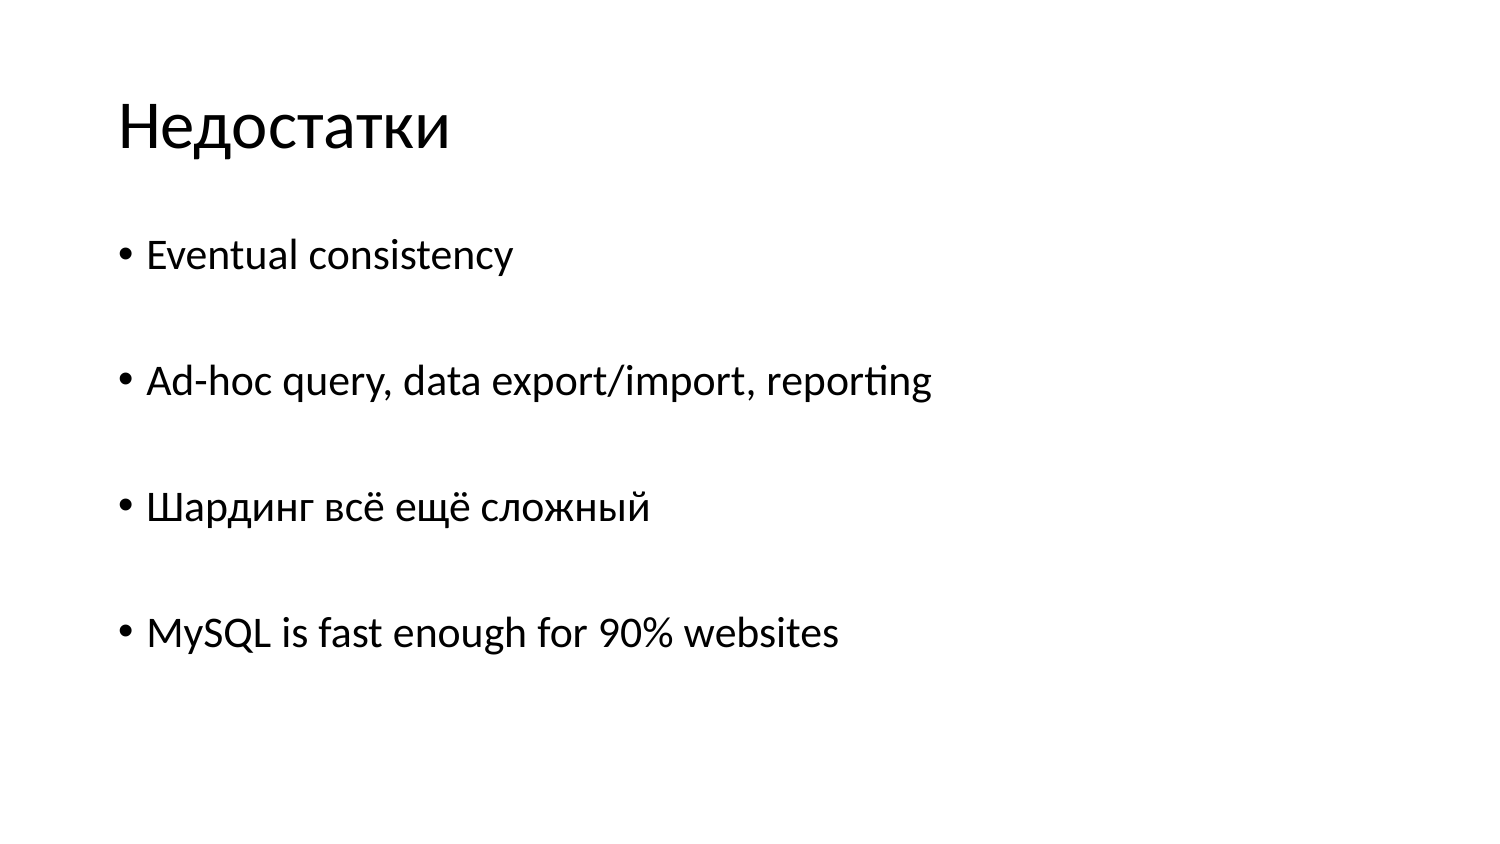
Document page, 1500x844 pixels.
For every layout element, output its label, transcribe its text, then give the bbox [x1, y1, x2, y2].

list Eventual consistency Ad-hoc query, data export/import, reporting Шардинг всё ещё сложный MySQL is fast enough for 90% websites [103, 224, 1397, 760]
title Недостатки [103, 44, 1397, 208]
